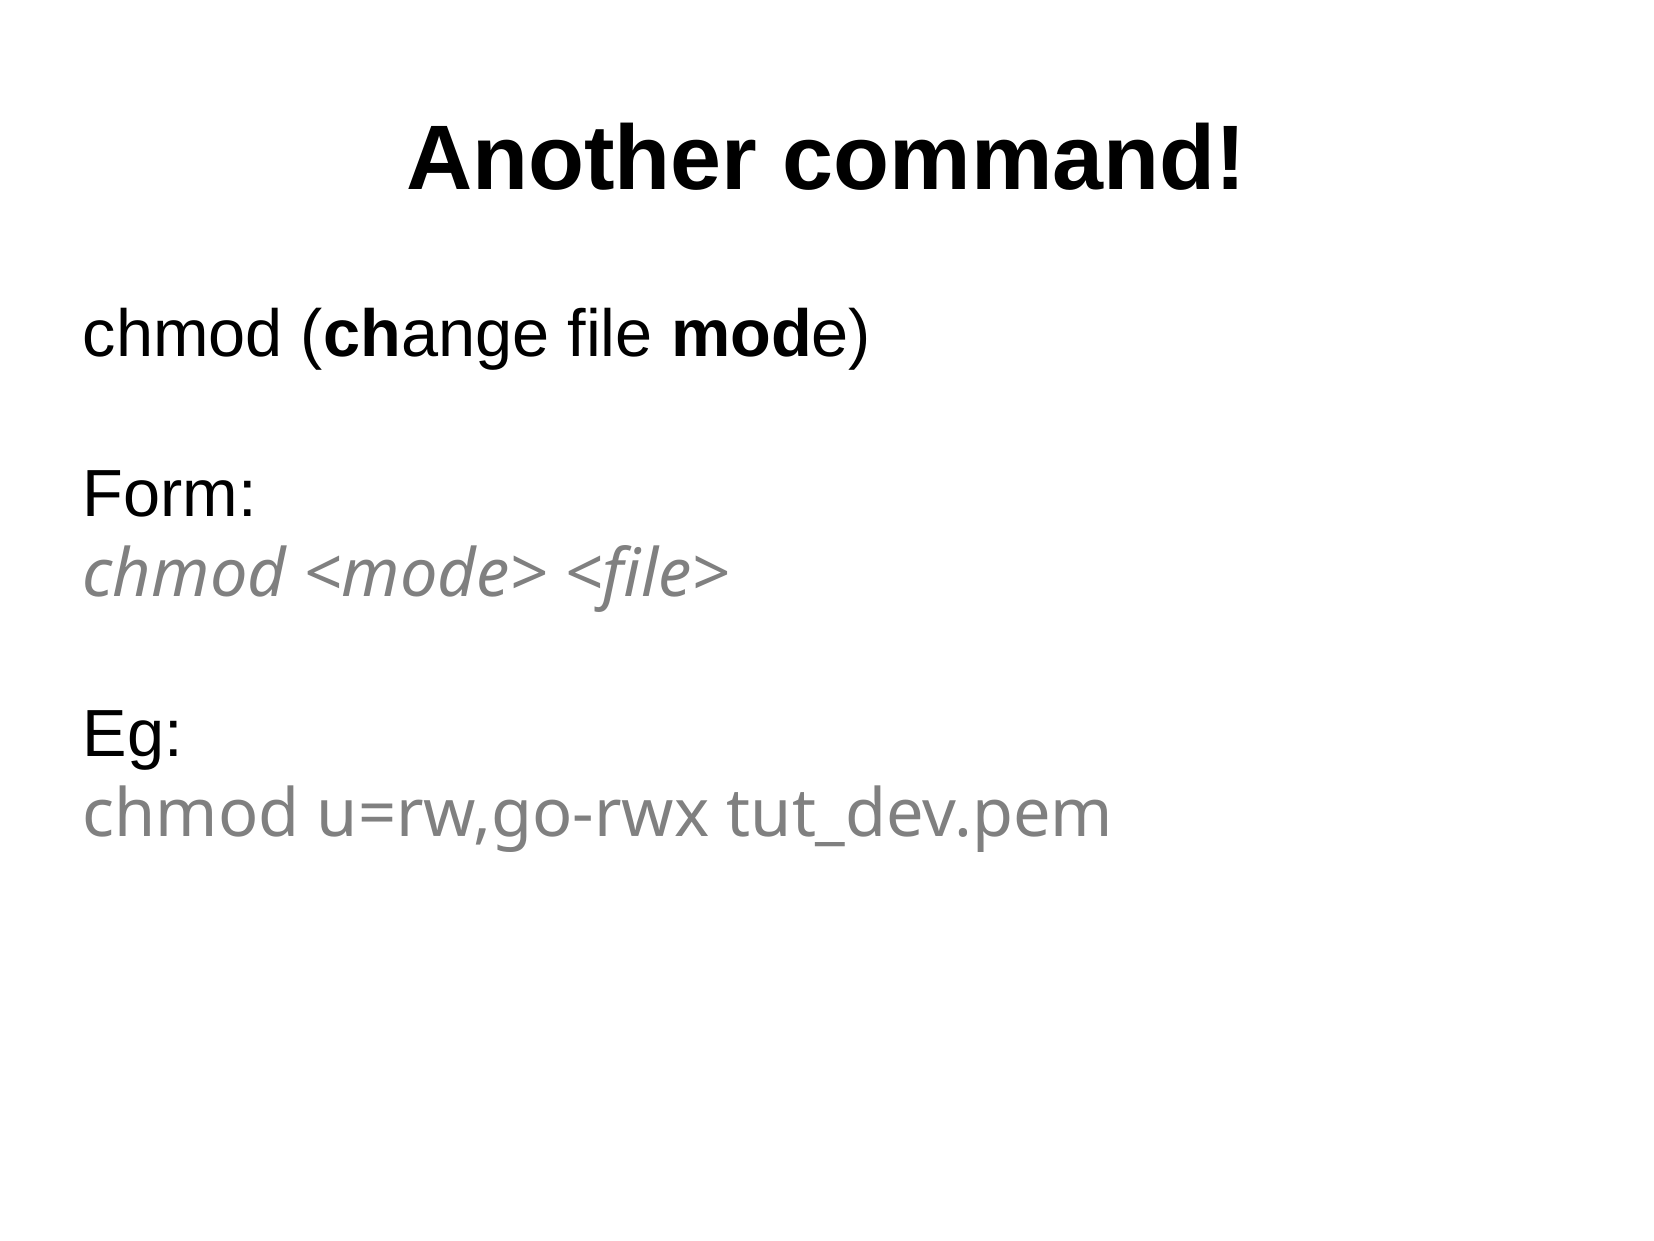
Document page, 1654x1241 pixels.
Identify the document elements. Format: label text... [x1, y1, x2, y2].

text_box Another command! [82, 49, 1571, 257]
text_box chmod (change file mode) Form: chmod <mode> <file> Eg: chmod u=rw,go-rwx tut_dev.pem [82, 290, 1571, 1010]
